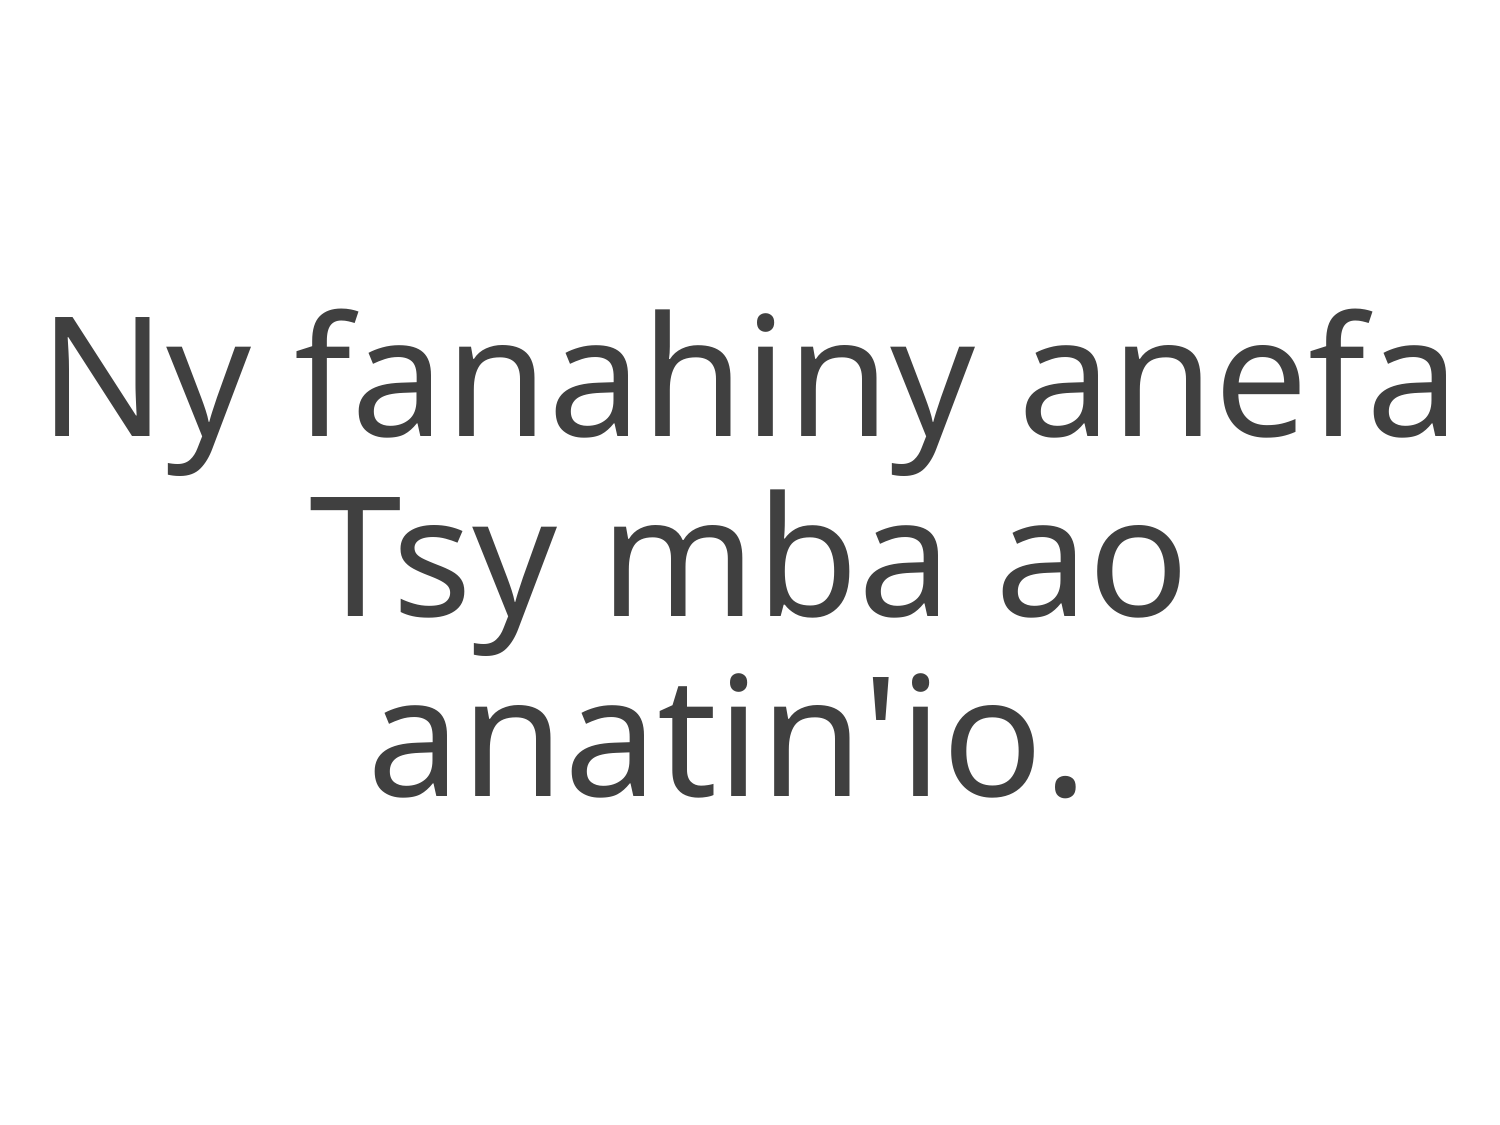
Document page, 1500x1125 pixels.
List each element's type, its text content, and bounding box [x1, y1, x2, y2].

title Ny fanahiny anefa Tsy mba ao anatin'io. [0, 453, 1500, 672]
